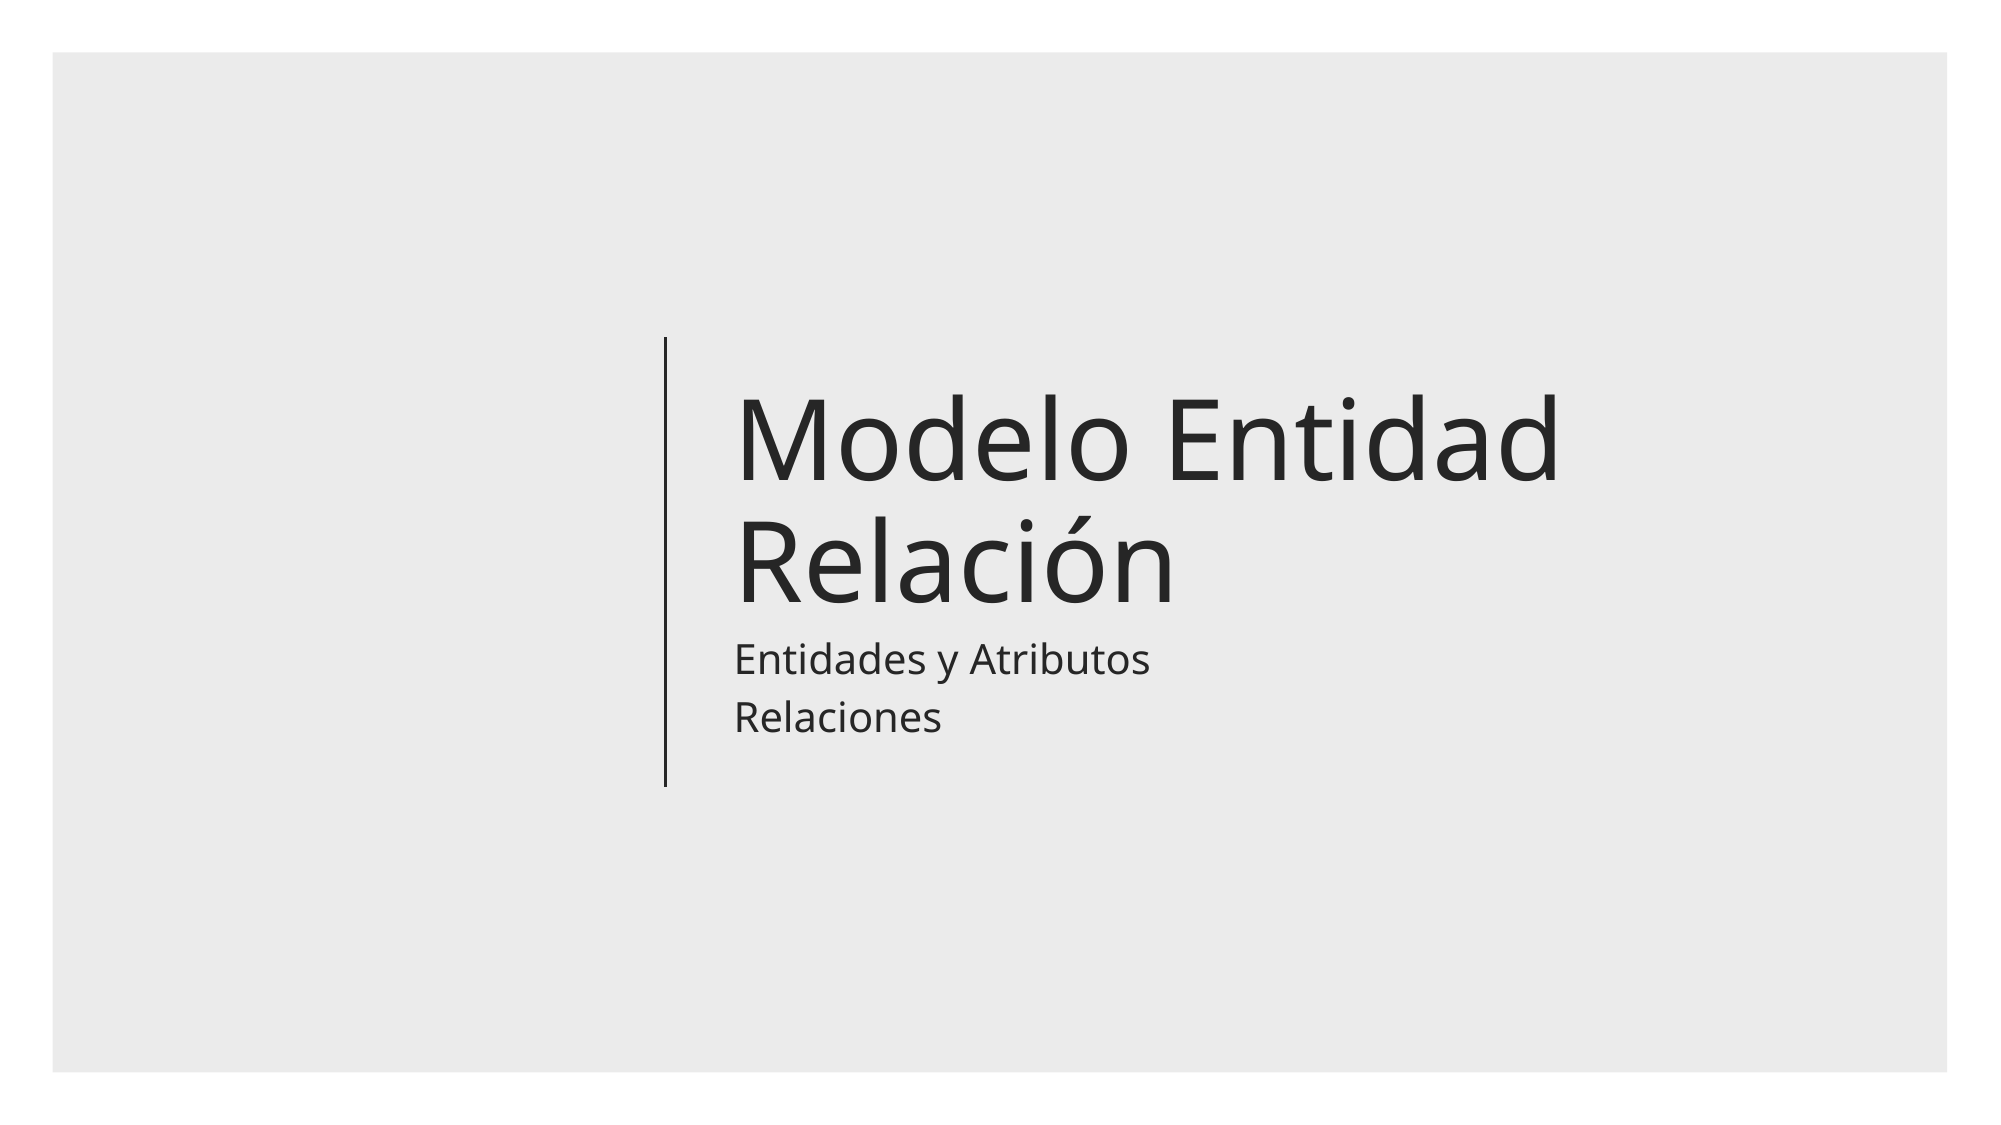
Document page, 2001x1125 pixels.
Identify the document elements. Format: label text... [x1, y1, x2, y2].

text_box Modelo Entidad Relación Entidades y Atributos Relaciones [718, 158, 1829, 967]
text_box [52, 51, 1948, 1073]
